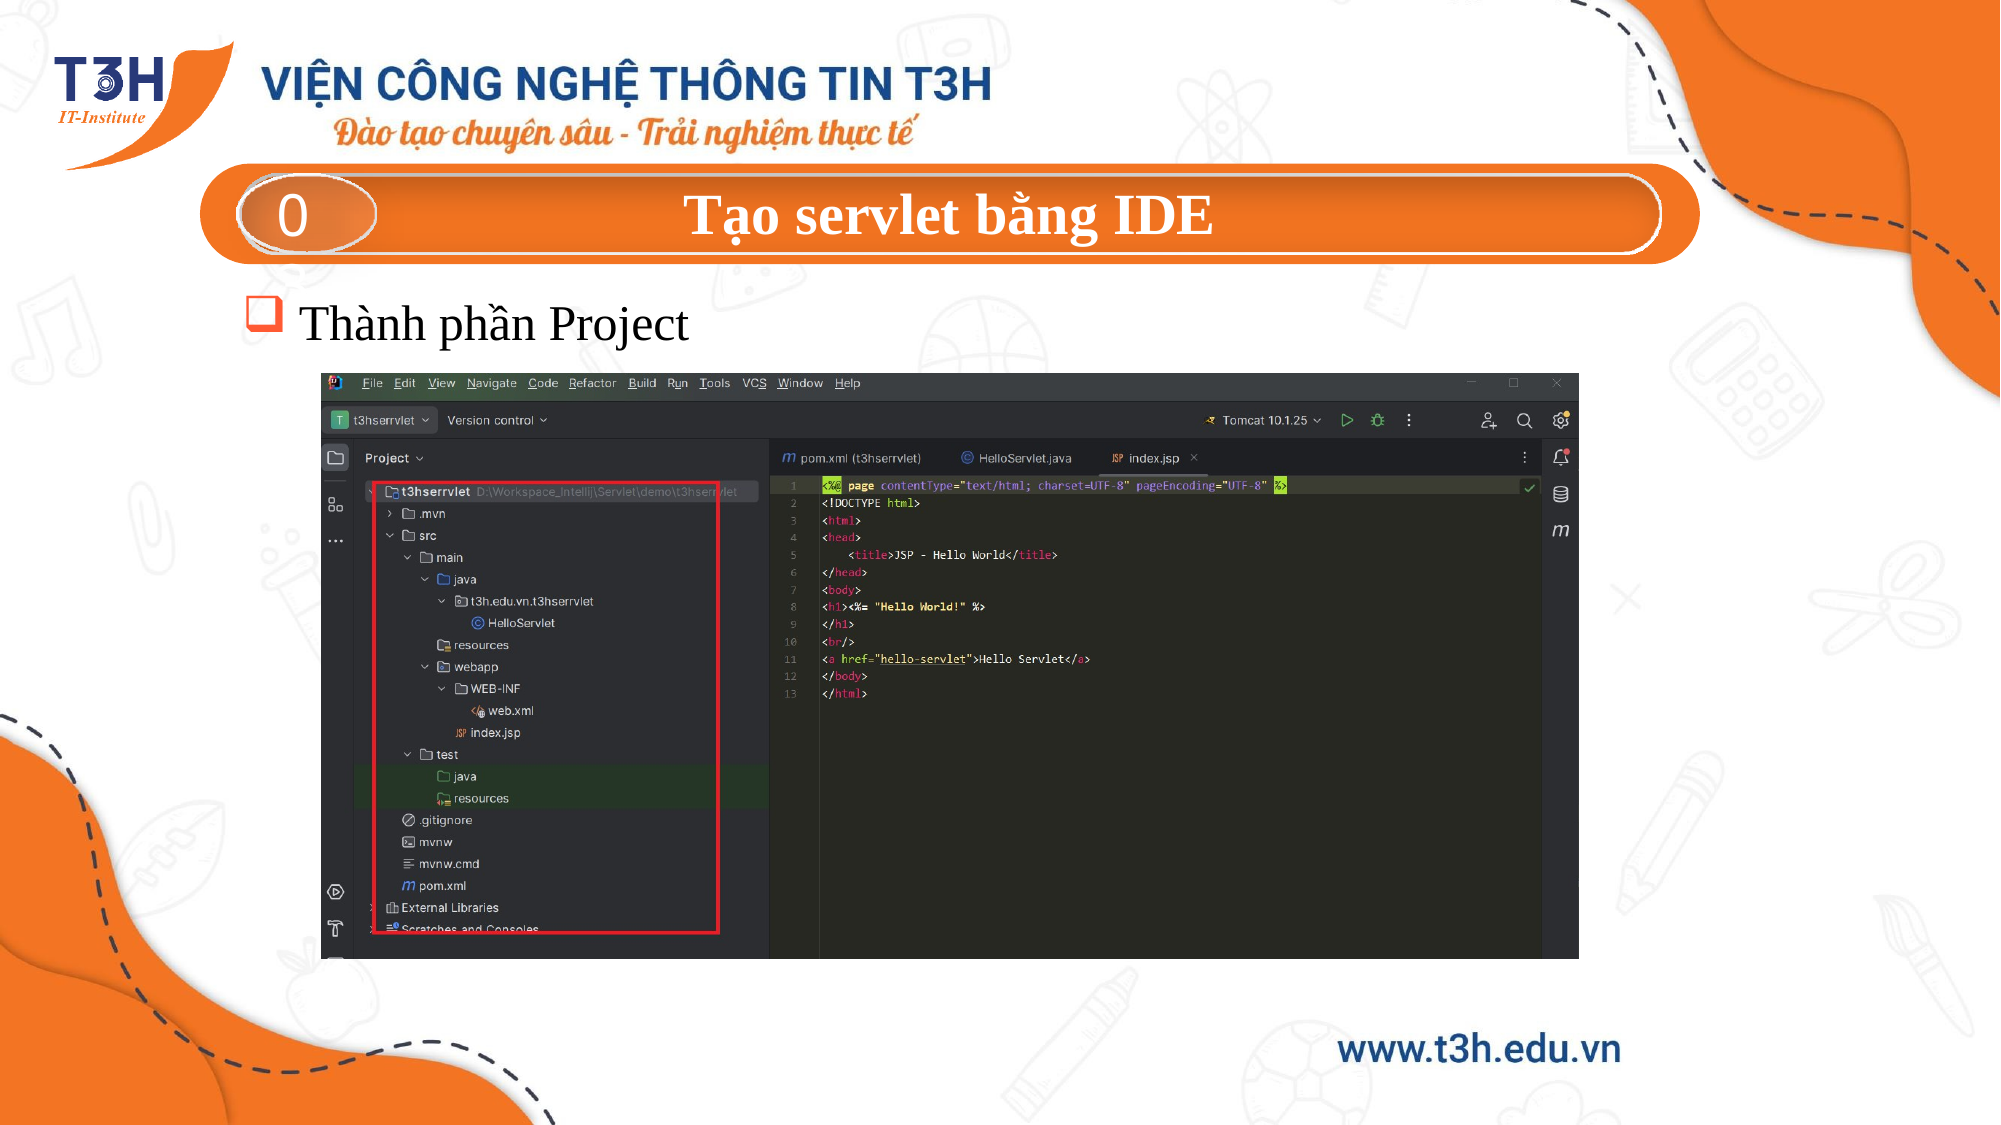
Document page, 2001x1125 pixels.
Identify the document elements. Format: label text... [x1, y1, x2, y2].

text_box Thành phần Project [240, 288, 693, 351]
picture [0, 0, 2000, 1125]
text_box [210, 135, 423, 330]
title Tạo servlet bằng IDE [681, 174, 1219, 365]
